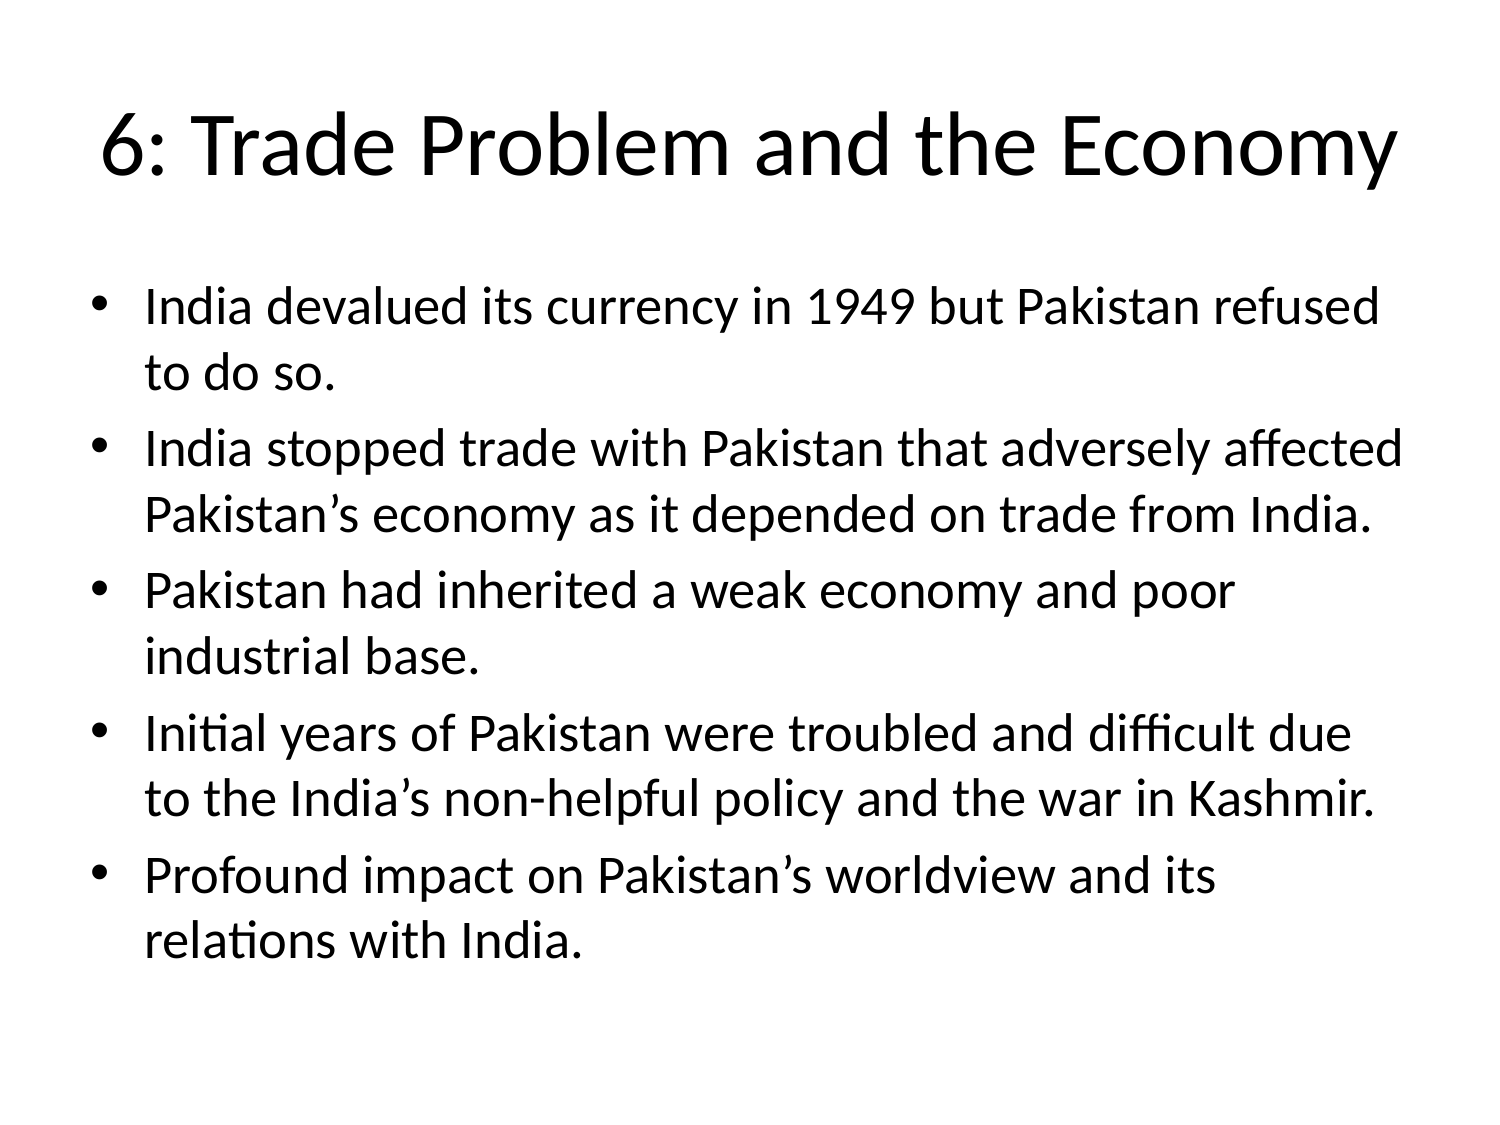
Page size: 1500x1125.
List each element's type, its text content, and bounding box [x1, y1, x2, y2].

list India devalued its currency in 1949 but Pakistan refused to do so. India stopped trade with Pakistan that adversely affected Pakistan’s economy as it depended on trade from India. Pakistan had inherited a weak economy and poor industrial base. Initial years of Pakistan were troubled and difficult due to the India’s non-helpful policy and the war in Kashmir. Profound impact on Pakistan’s worldview and its relations with India. [75, 262, 1425, 1005]
title 6: Trade Problem and the Economy [75, 45, 1425, 233]
